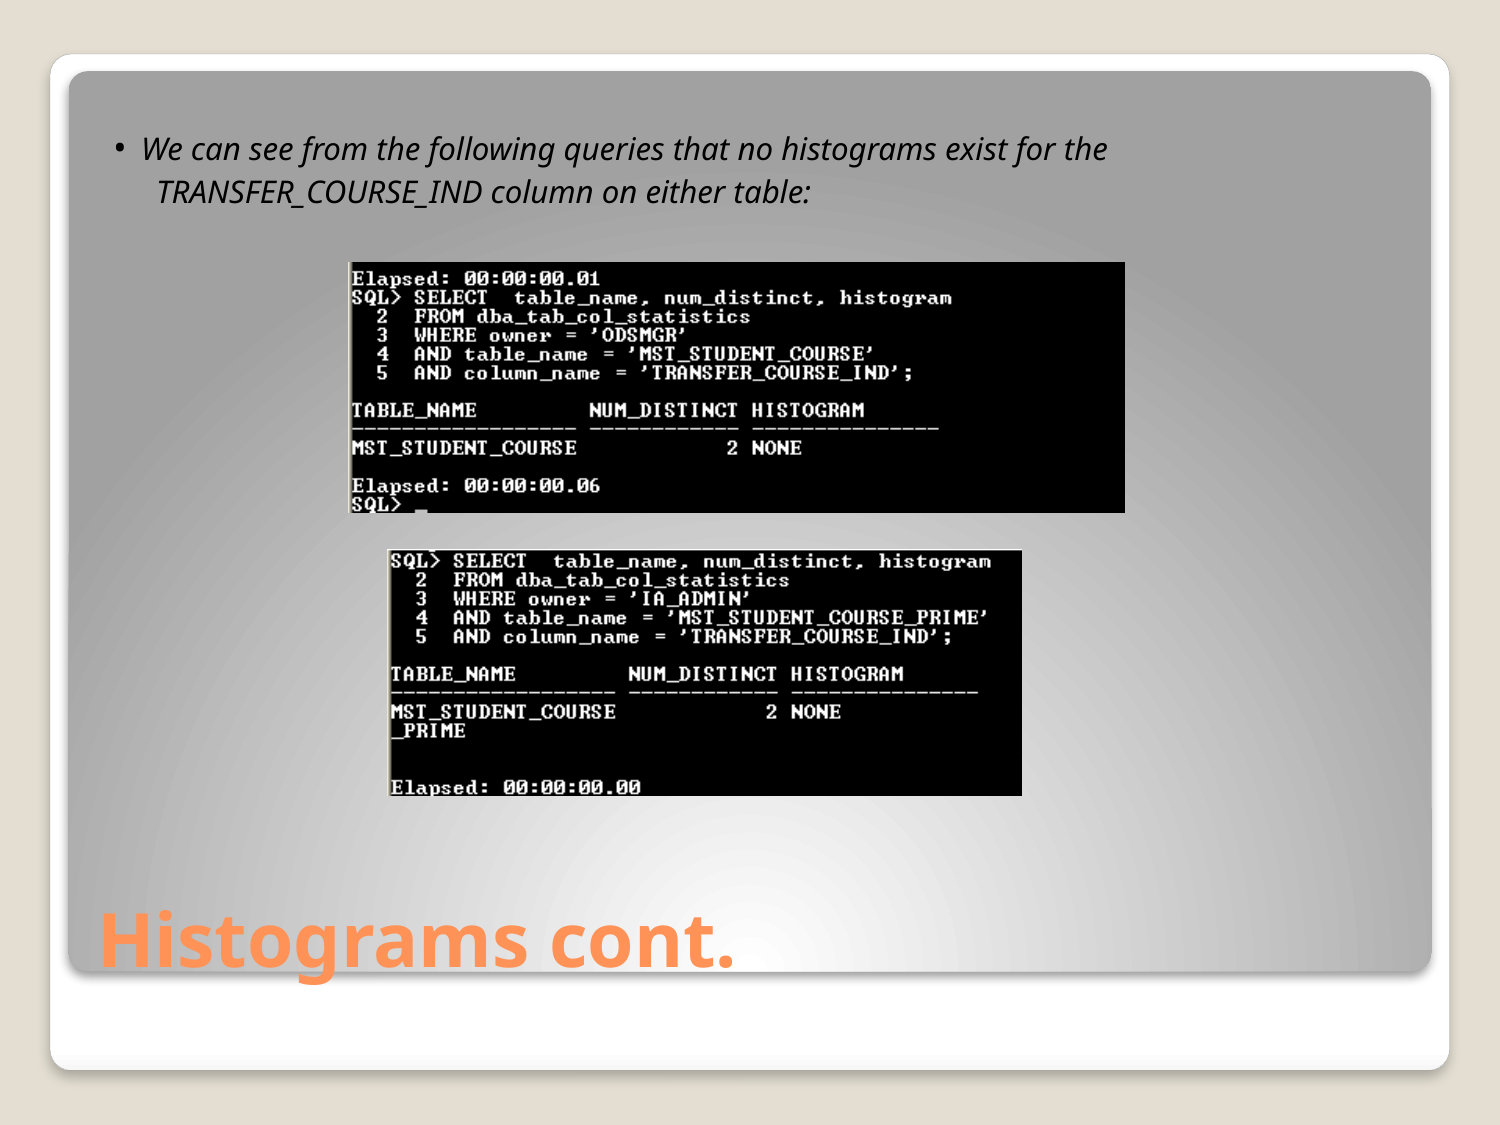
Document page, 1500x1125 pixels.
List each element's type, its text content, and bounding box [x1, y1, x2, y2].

title Histograms cont. [82, 817, 1425, 990]
picture [387, 549, 1023, 796]
list • We can see from the following queries that no histograms exist for the TRANSFER_COURSE_IND column on either table: [82, 86, 1425, 563]
picture [348, 262, 1126, 513]
